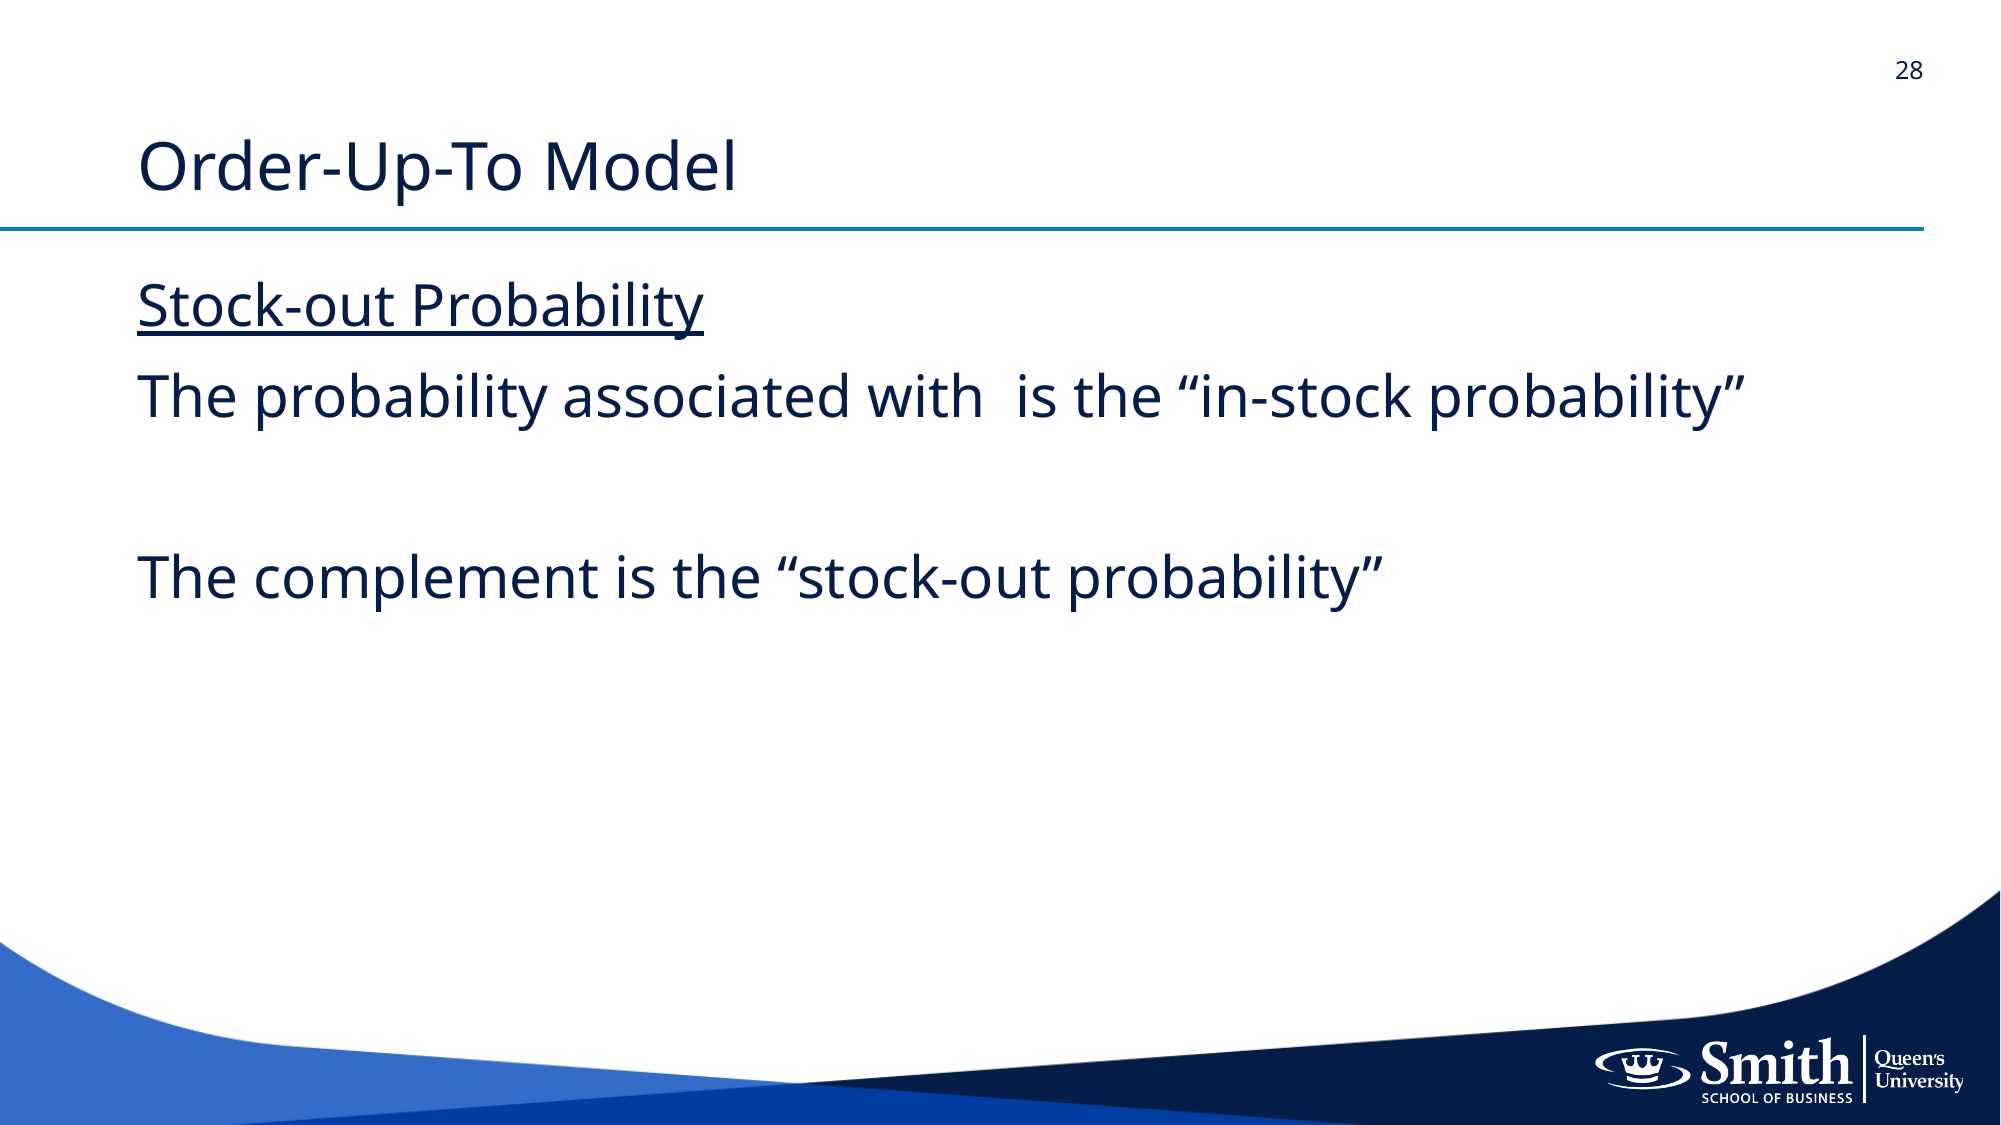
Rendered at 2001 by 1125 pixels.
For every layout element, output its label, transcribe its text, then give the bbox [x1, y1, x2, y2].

picture [0, 0, 2001, 1125]
title Order-Up-To Model [137, 51, 1680, 205]
